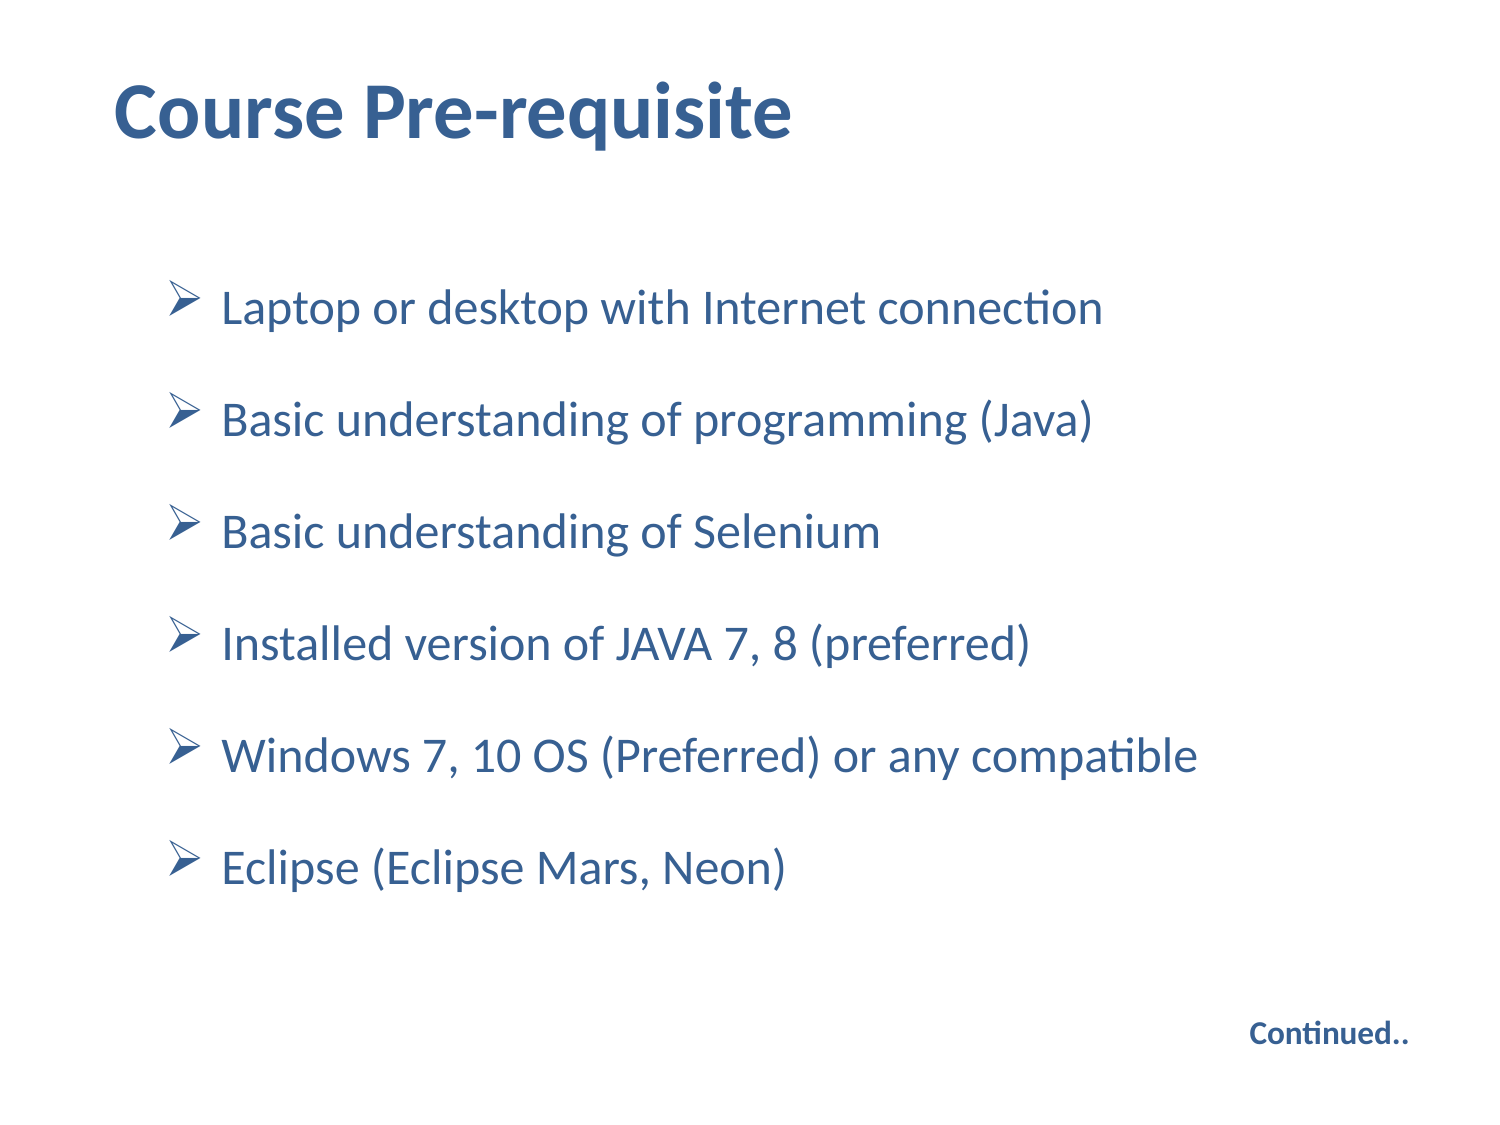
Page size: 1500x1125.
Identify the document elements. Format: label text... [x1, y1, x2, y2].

text_box Course Pre-requisite [99, 50, 1450, 163]
title Continued.. [75, 975, 1425, 1088]
list Laptop or desktop with Internet connection Basic understanding of programming (Java) Basic understanding of Selenium Installed version of JAVA 7, 8 (preferred) Windows 7, 10 OS (Preferred) or any compatible Eclipse (Eclipse Mars, Neon) [150, 224, 1425, 938]
